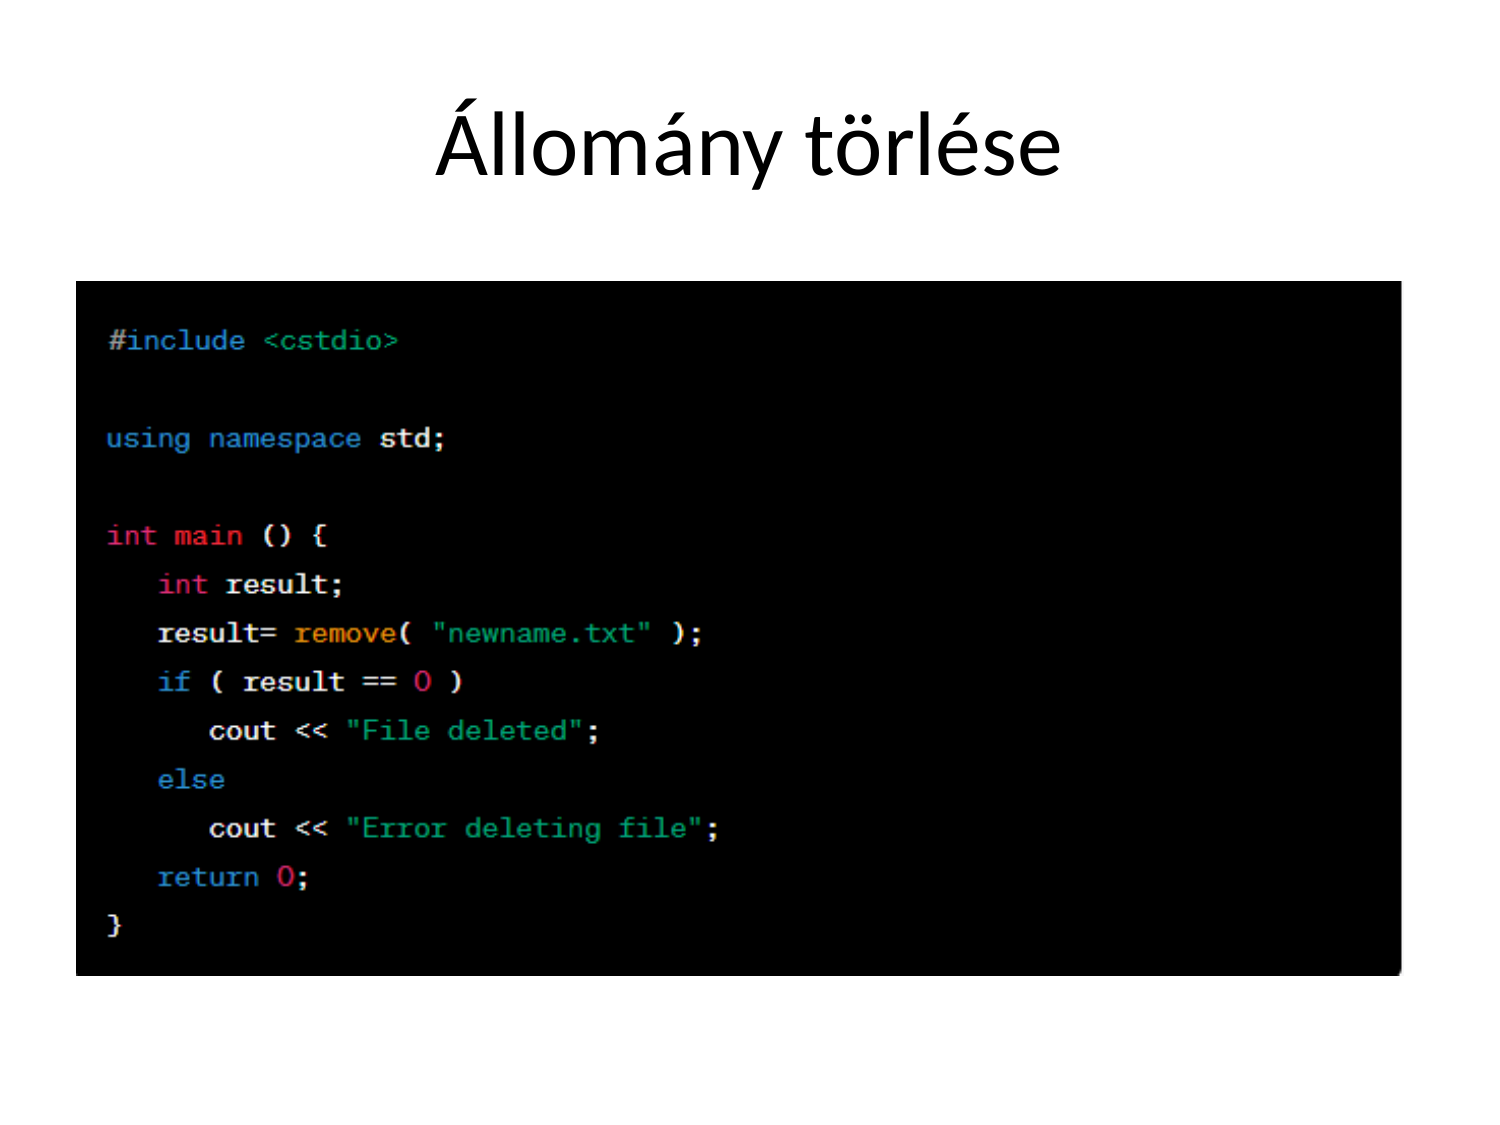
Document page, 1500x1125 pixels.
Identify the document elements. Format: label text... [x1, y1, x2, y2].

title Állomány törlése [75, 45, 1425, 233]
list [76, 280, 1404, 977]
